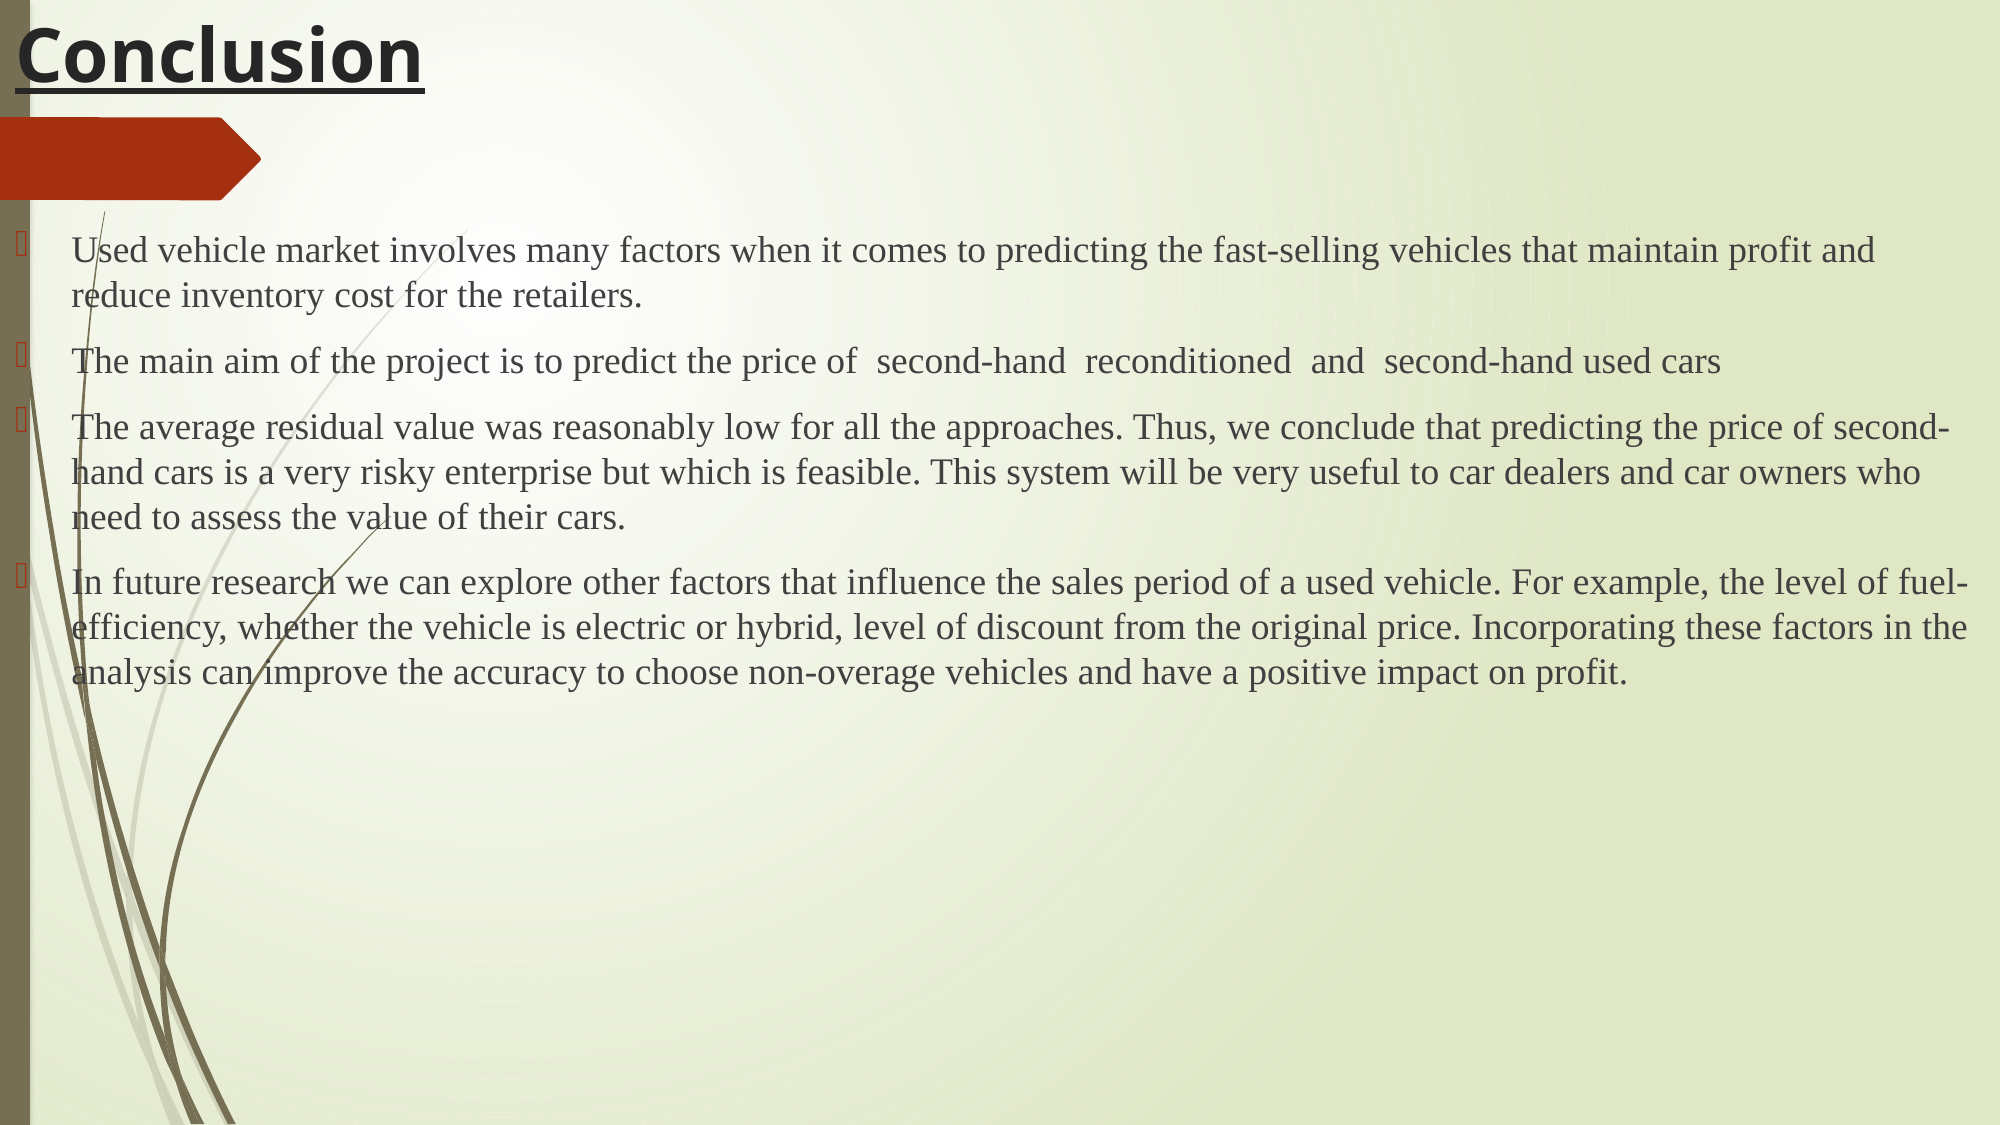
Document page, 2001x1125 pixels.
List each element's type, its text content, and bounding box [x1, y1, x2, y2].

title Conclusion [0, 0, 1725, 217]
list Used vehicle market involves many factors when it comes to predicting the fast-selling vehicles that maintain profit and reduce inventory cost for the retailers. The main aim of the project is to predict the price of second-hand reconditioned and second-hand used cars The average residual value was reasonably low for all the approaches. Thus, we conclude that predicting the price of second-hand cars is a very risky enterprise but which is feasible. This system will be very useful to car dealers and car owners who need to assess the value of their cars. In future research we can explore other factors that influence the sales period of a used vehicle. For example, the level of fuel-efficiency, whether the vehicle is electric or hybrid, level of discount from the original price. Incorporating these factors in the analysis can improve the accuracy to choose non-overage vehicles and have a positive impact on profit. [0, 217, 2000, 1125]
